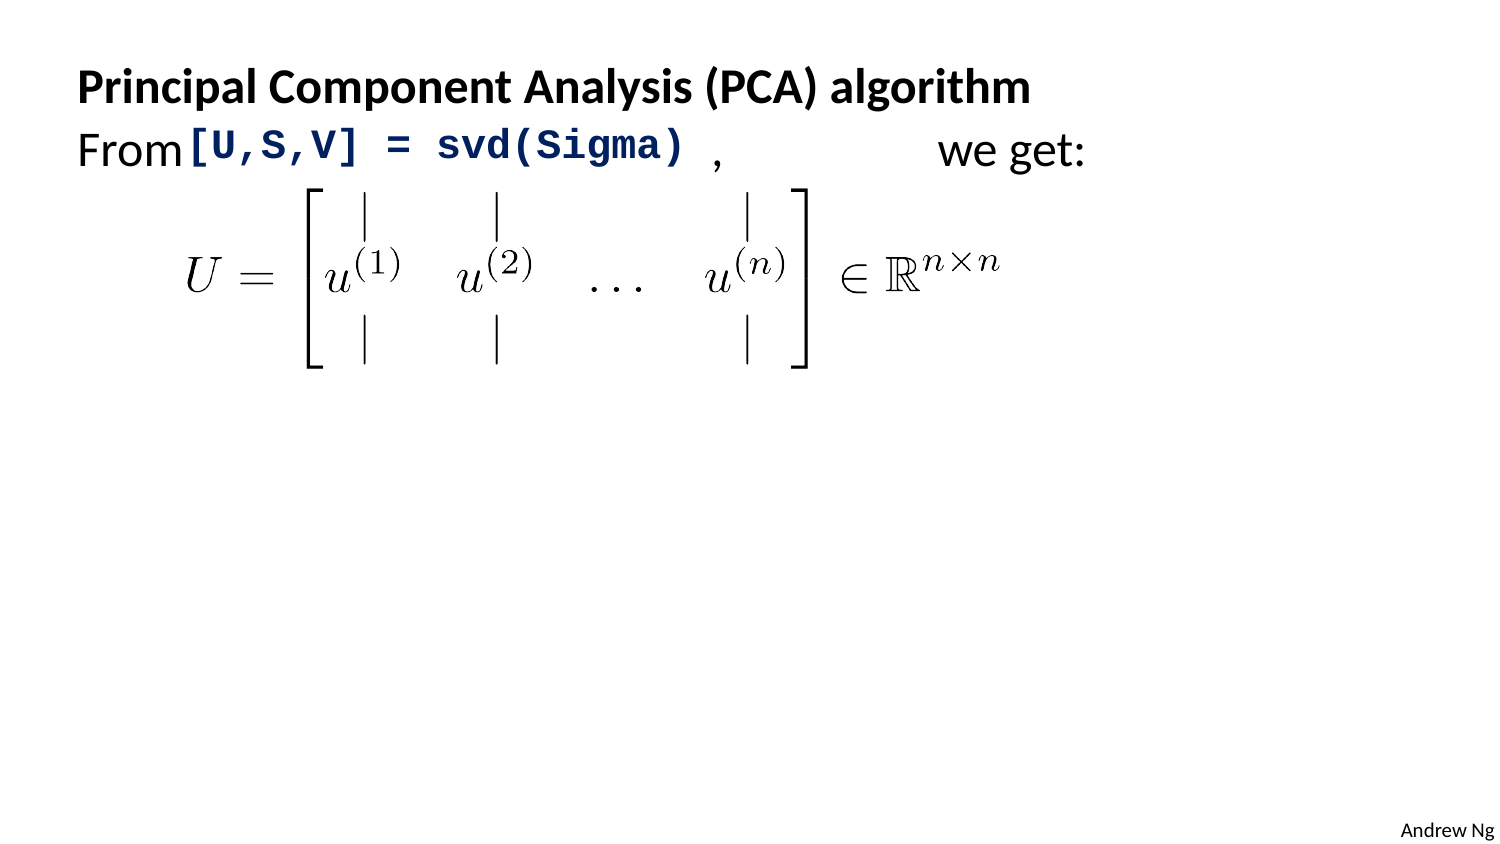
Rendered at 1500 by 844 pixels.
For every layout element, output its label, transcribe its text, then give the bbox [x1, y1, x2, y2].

text_box [U,S,V] = svd(Sigma) [171, 108, 707, 175]
picture [187, 188, 1000, 369]
text_box Principal Component Analysis (PCA) algorithm [62, 45, 1425, 108]
text_box From , we get: [62, 108, 1425, 185]
